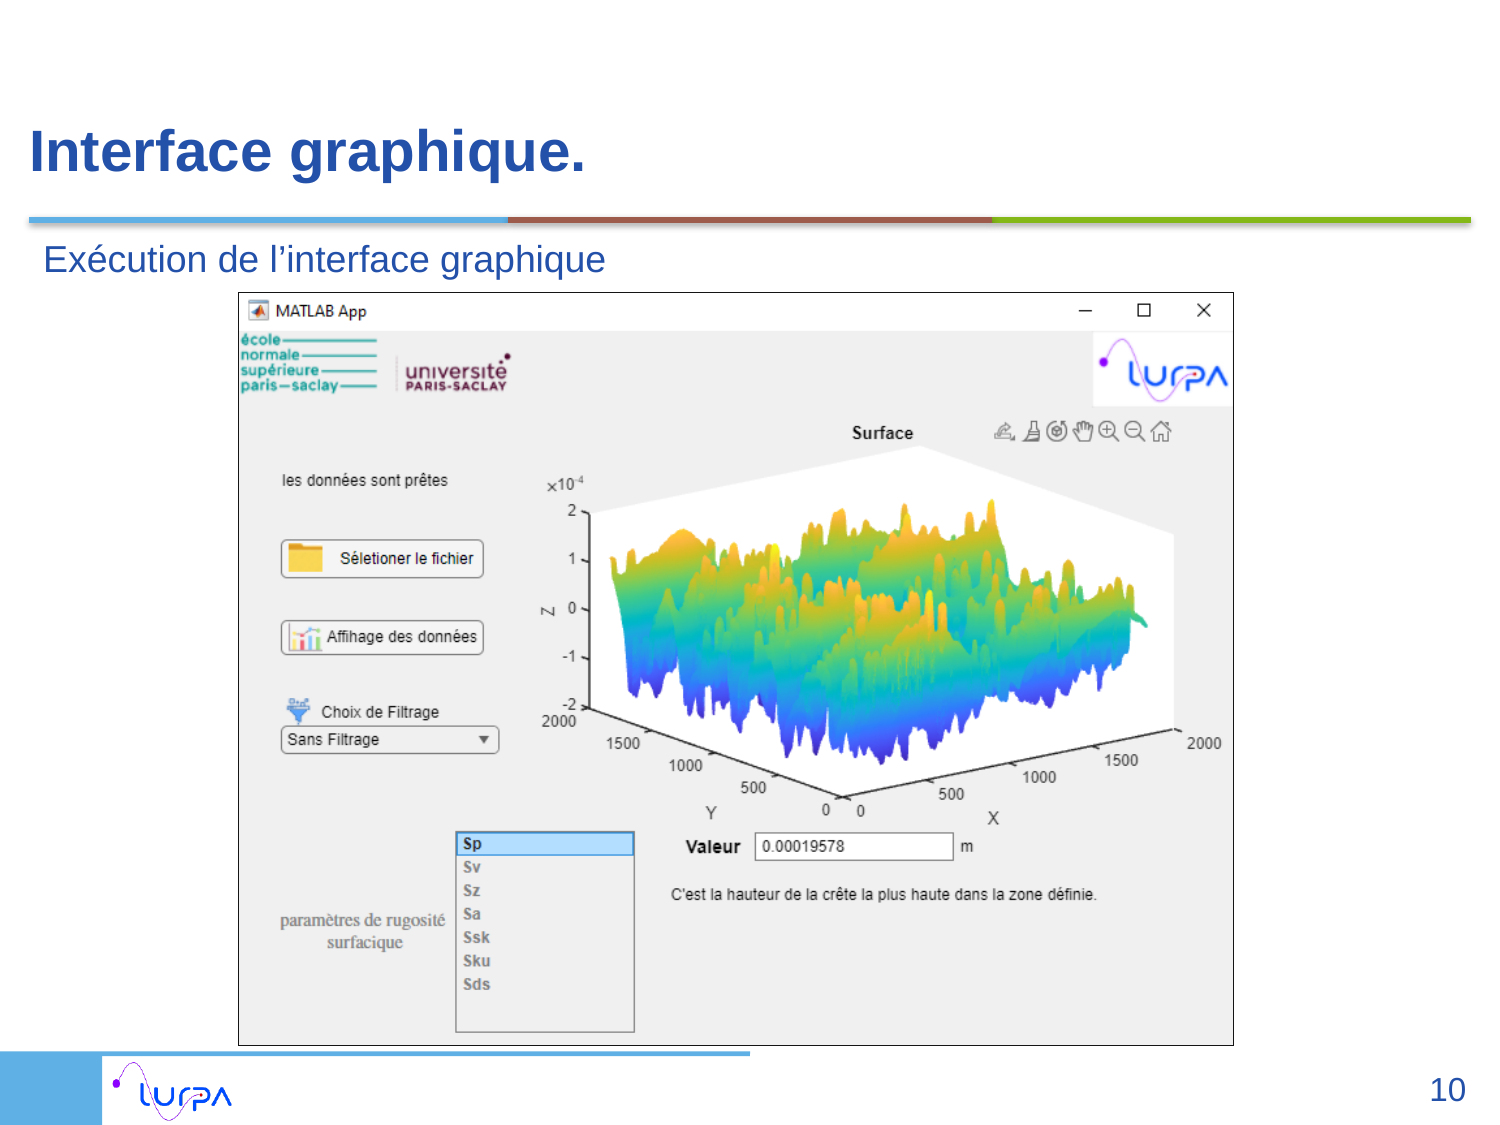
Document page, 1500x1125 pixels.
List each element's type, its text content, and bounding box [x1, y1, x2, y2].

slide_number 10 [1371, 1065, 1467, 1110]
picture [238, 292, 1234, 1047]
picture [111, 1061, 232, 1121]
text_box Exécution de l’interface graphique [1, 234, 1471, 303]
title Interface graphique. [29, 76, 1471, 219]
